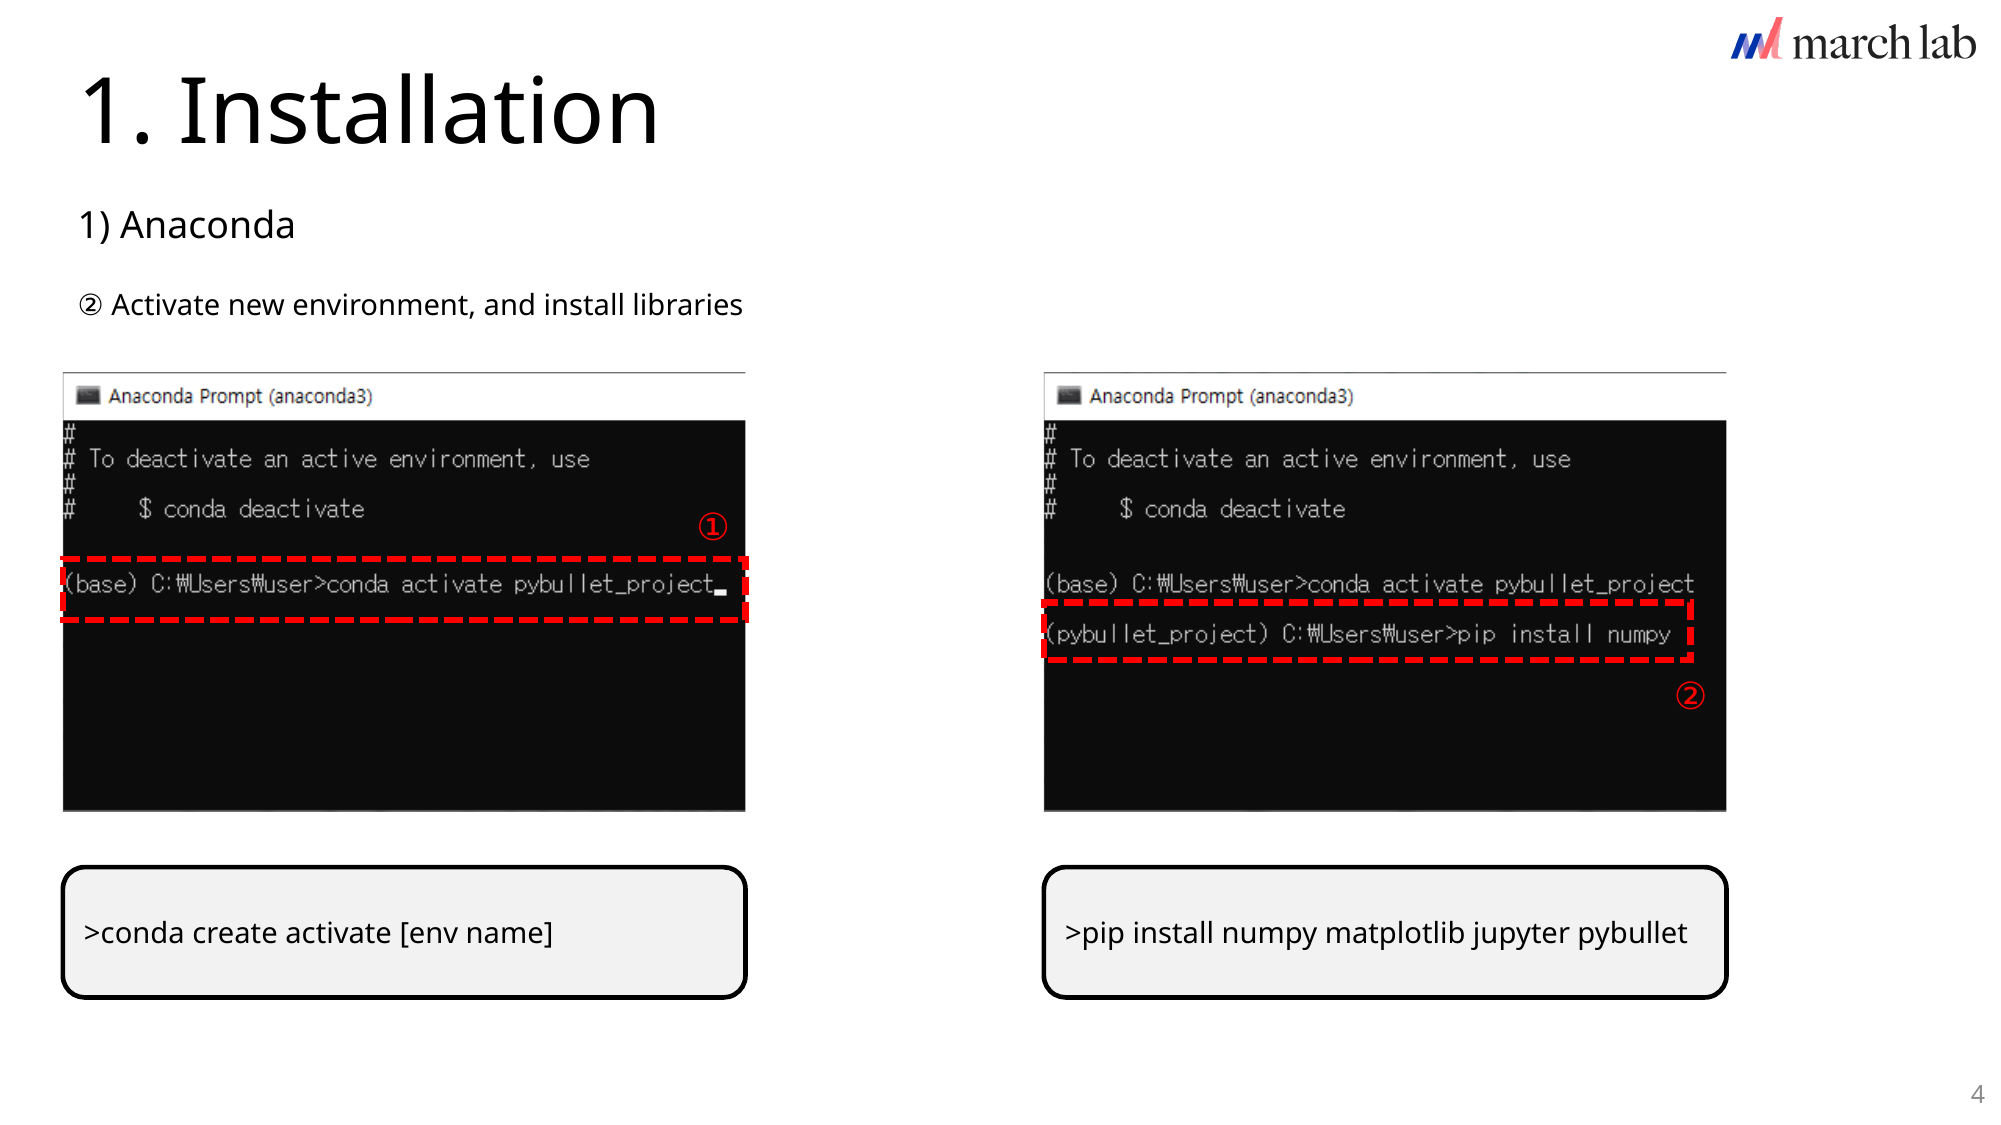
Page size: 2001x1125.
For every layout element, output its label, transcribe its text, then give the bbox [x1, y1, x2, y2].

text_box 1) Anaconda [62, 194, 1872, 254]
picture [1043, 372, 1727, 812]
picture [62, 372, 746, 812]
picture [1730, 17, 1976, 59]
text_box >conda create activate [env name] [61, 866, 747, 999]
text_box ② Activate new environment, and install libraries [62, 261, 1832, 329]
text_box >pip install numpy matplotlib jupyter pybullet [1042, 866, 1728, 999]
slide_number 4 [1550, 1065, 2000, 1125]
text_box 1. Installation [62, 56, 1960, 194]
